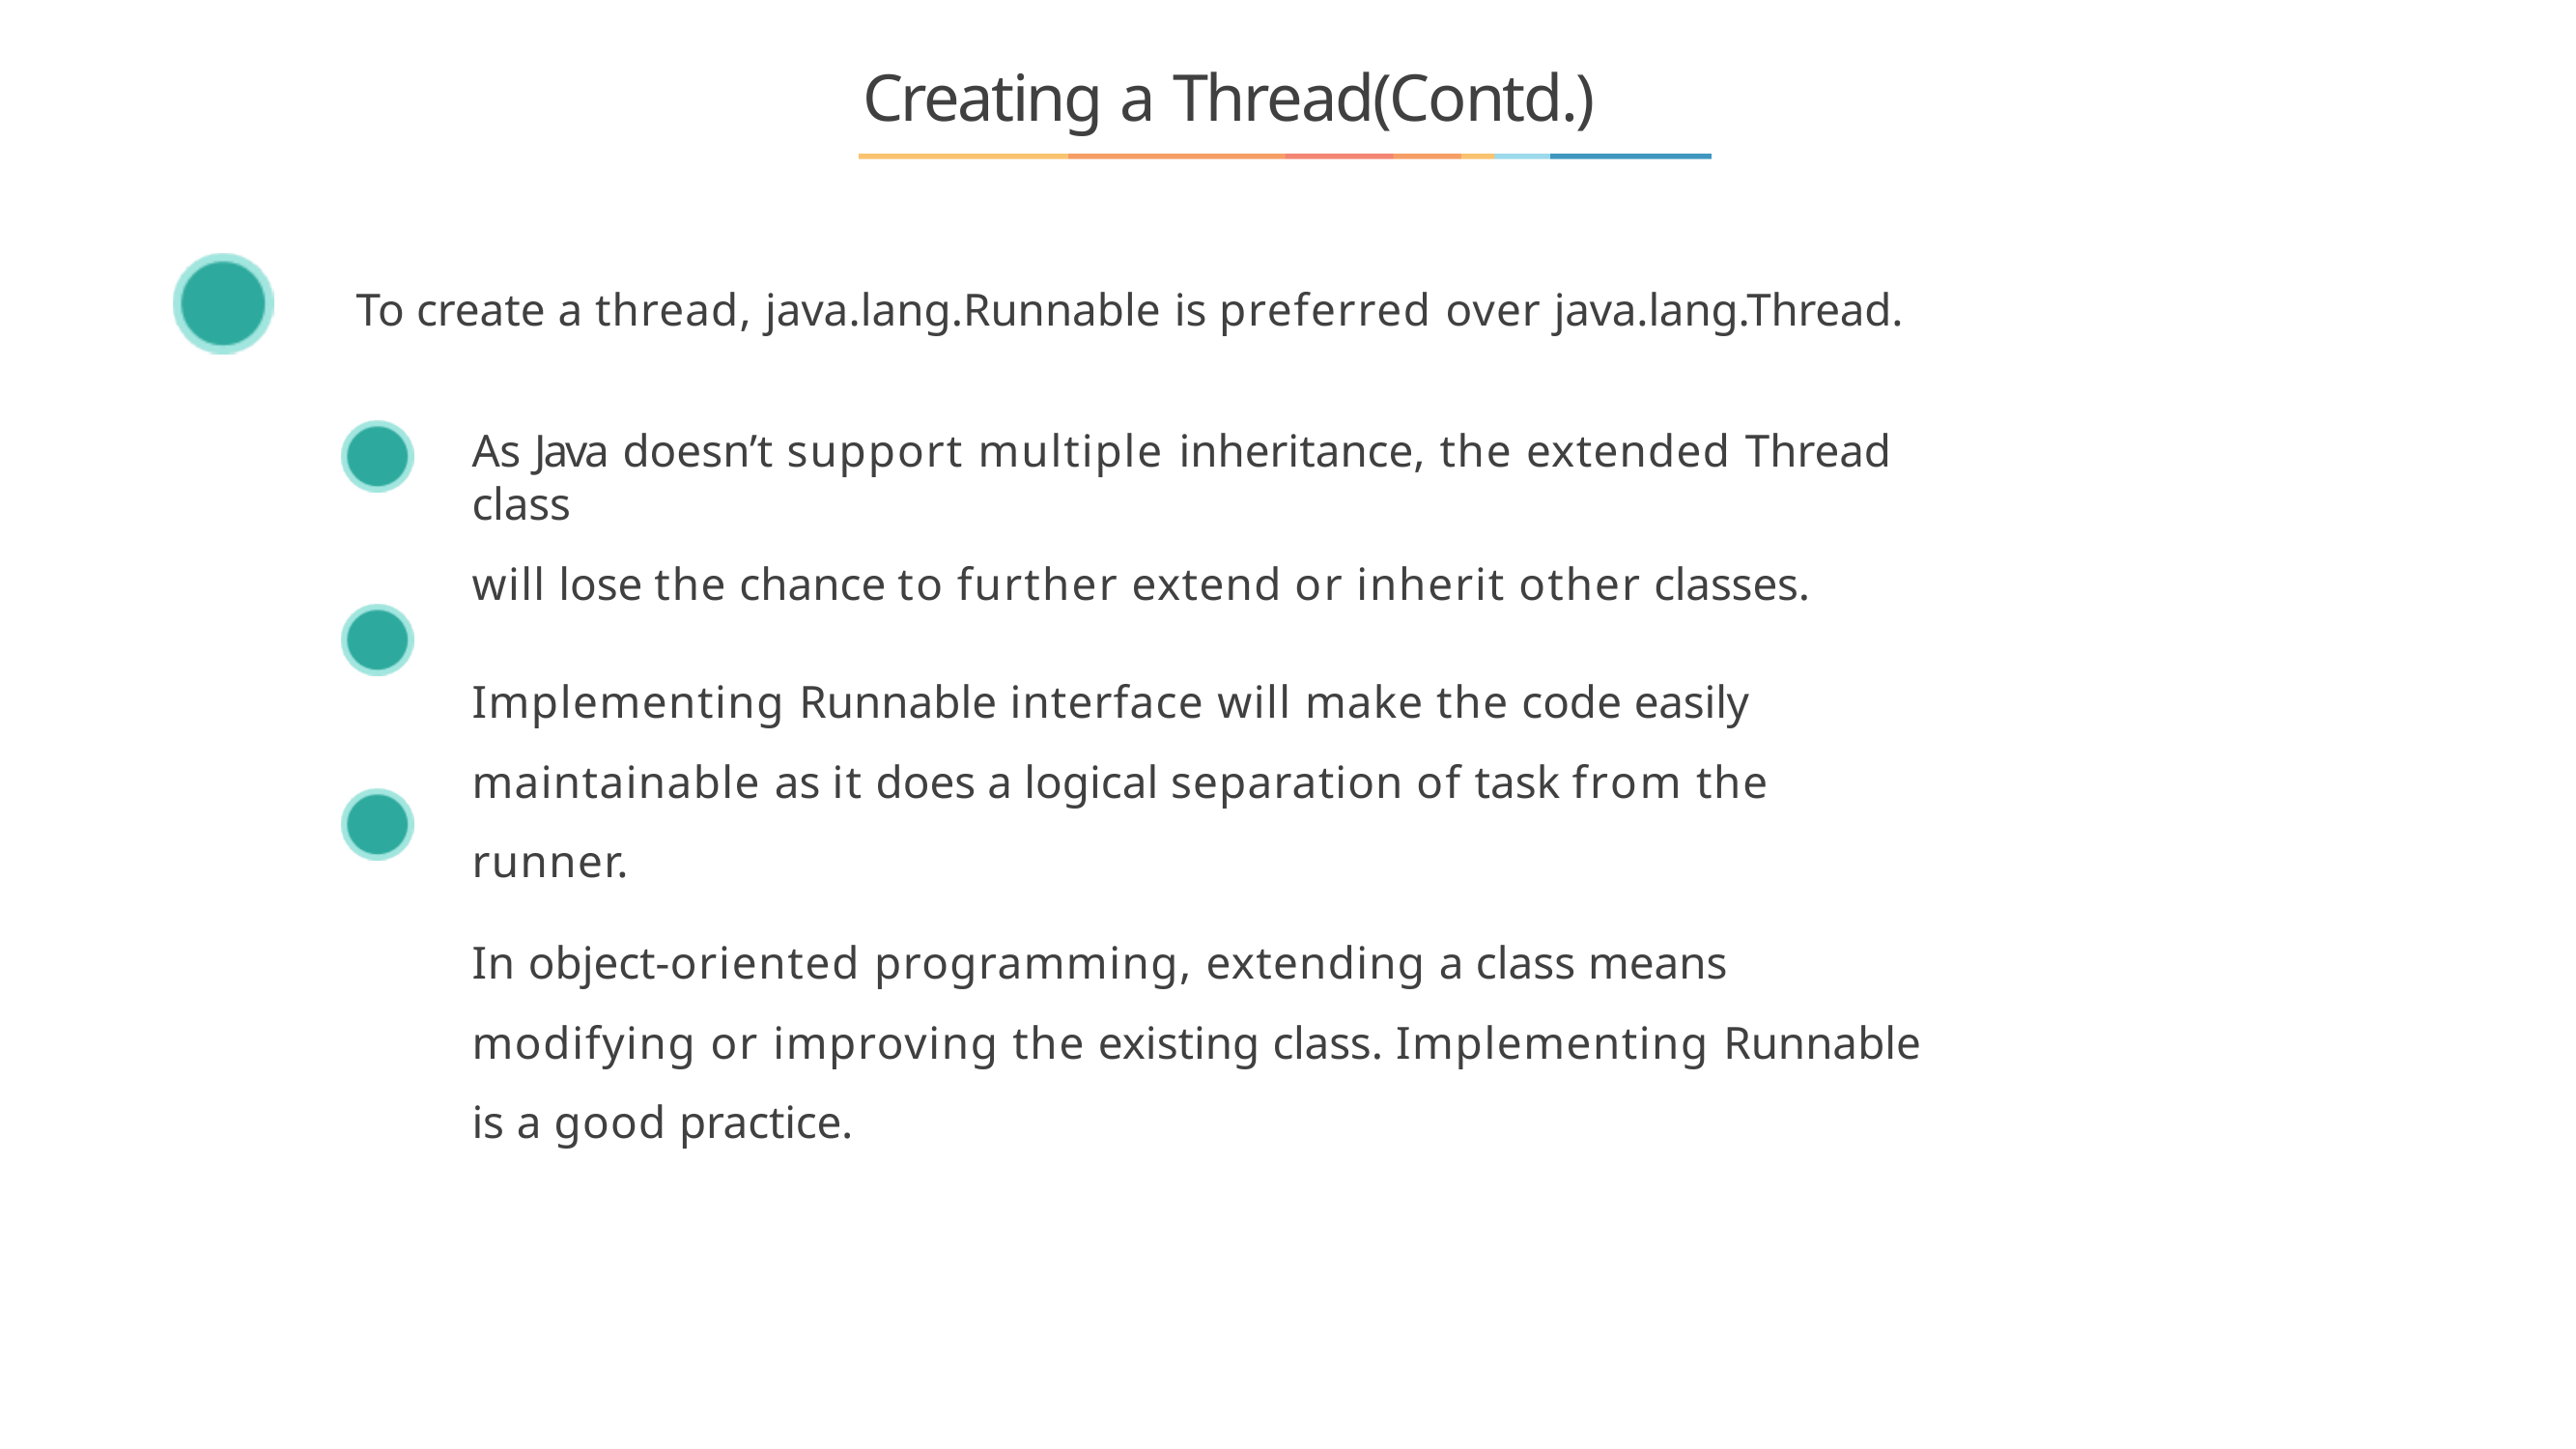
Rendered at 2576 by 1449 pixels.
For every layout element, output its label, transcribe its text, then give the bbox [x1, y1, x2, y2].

title Creating a Thread(Contd.) [657, 54, 1919, 280]
picture [859, 134, 1712, 180]
picture [341, 604, 414, 677]
picture [341, 787, 414, 861]
text_box To create a thread, java.lang.Runnable is preferred over java.lang.Thread. As Java doesn’t support multiple inheritance, the extended Thread class will lose the chance to further extend or inherit other classes. Implementing Runnable interface will make the code easily maintainable as it does a logical separation of task from the runner. In object-oriented programming, extending a class means modifying or improving the existing class. Implementing Runnable is a good practice. [354, 280, 1947, 1148]
picture [341, 419, 414, 493]
picture [173, 252, 274, 355]
